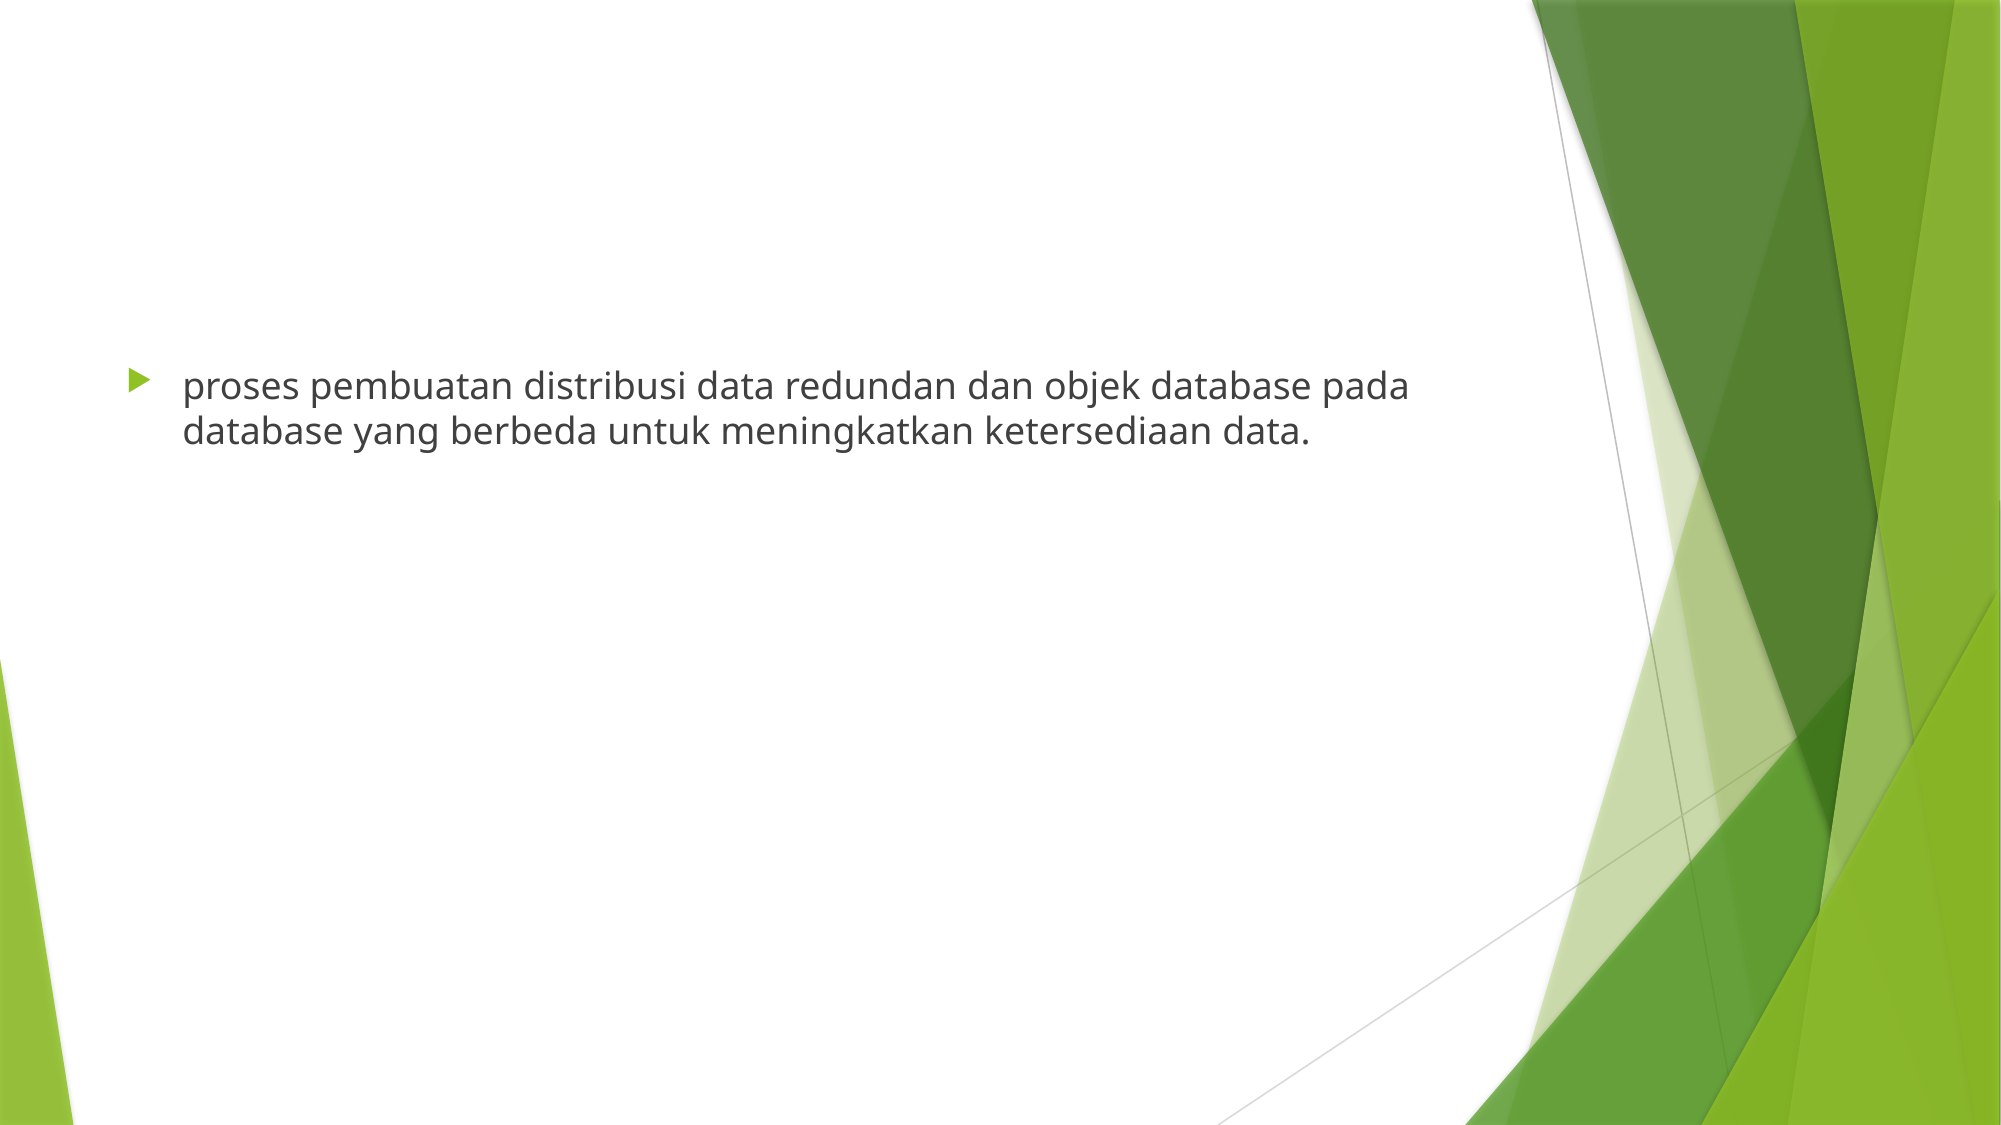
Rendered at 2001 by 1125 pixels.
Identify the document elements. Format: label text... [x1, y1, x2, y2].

list proses pembuatan distribusi data redundan dan objek database pada database yang berbeda untuk meningkatkan ketersediaan data. [111, 354, 1522, 992]
